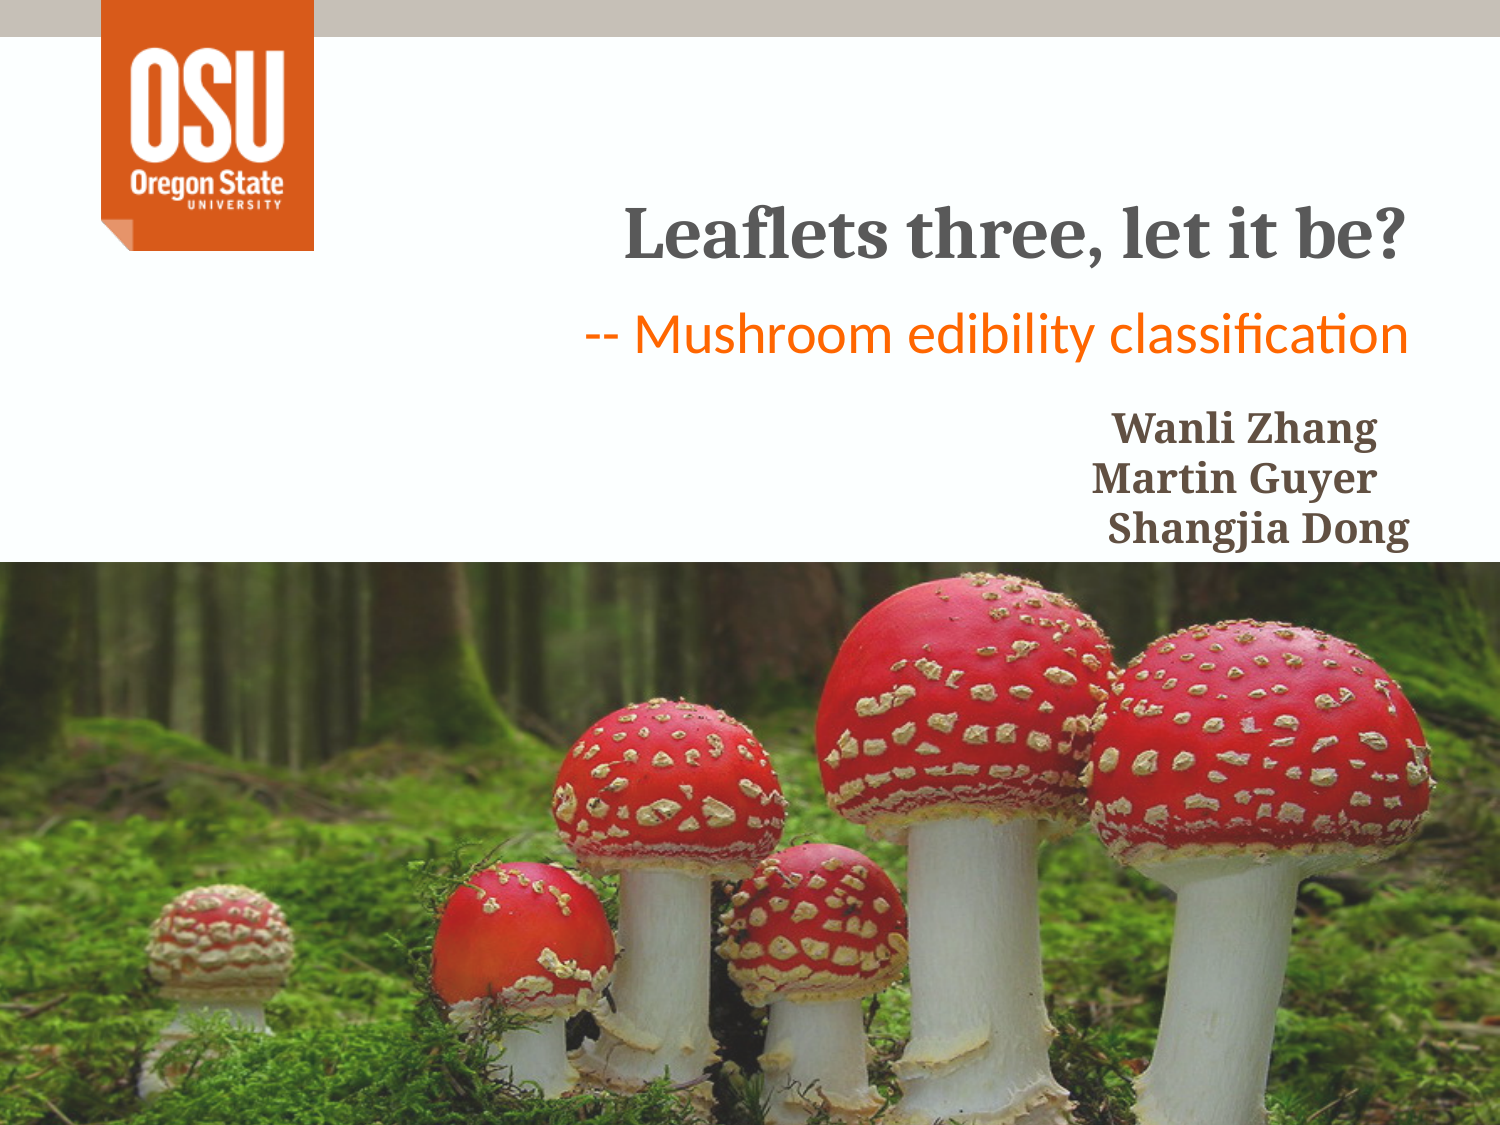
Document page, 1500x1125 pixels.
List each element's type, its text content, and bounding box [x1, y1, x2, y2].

text_box Wanli Zhang Martin Guyer Shangjia Dong [579, 394, 1425, 560]
picture [0, 561, 1500, 1125]
title Leaflets three, let it be? [404, 175, 1425, 276]
subtitle -- Mushroom edibility classification [75, 287, 1425, 383]
